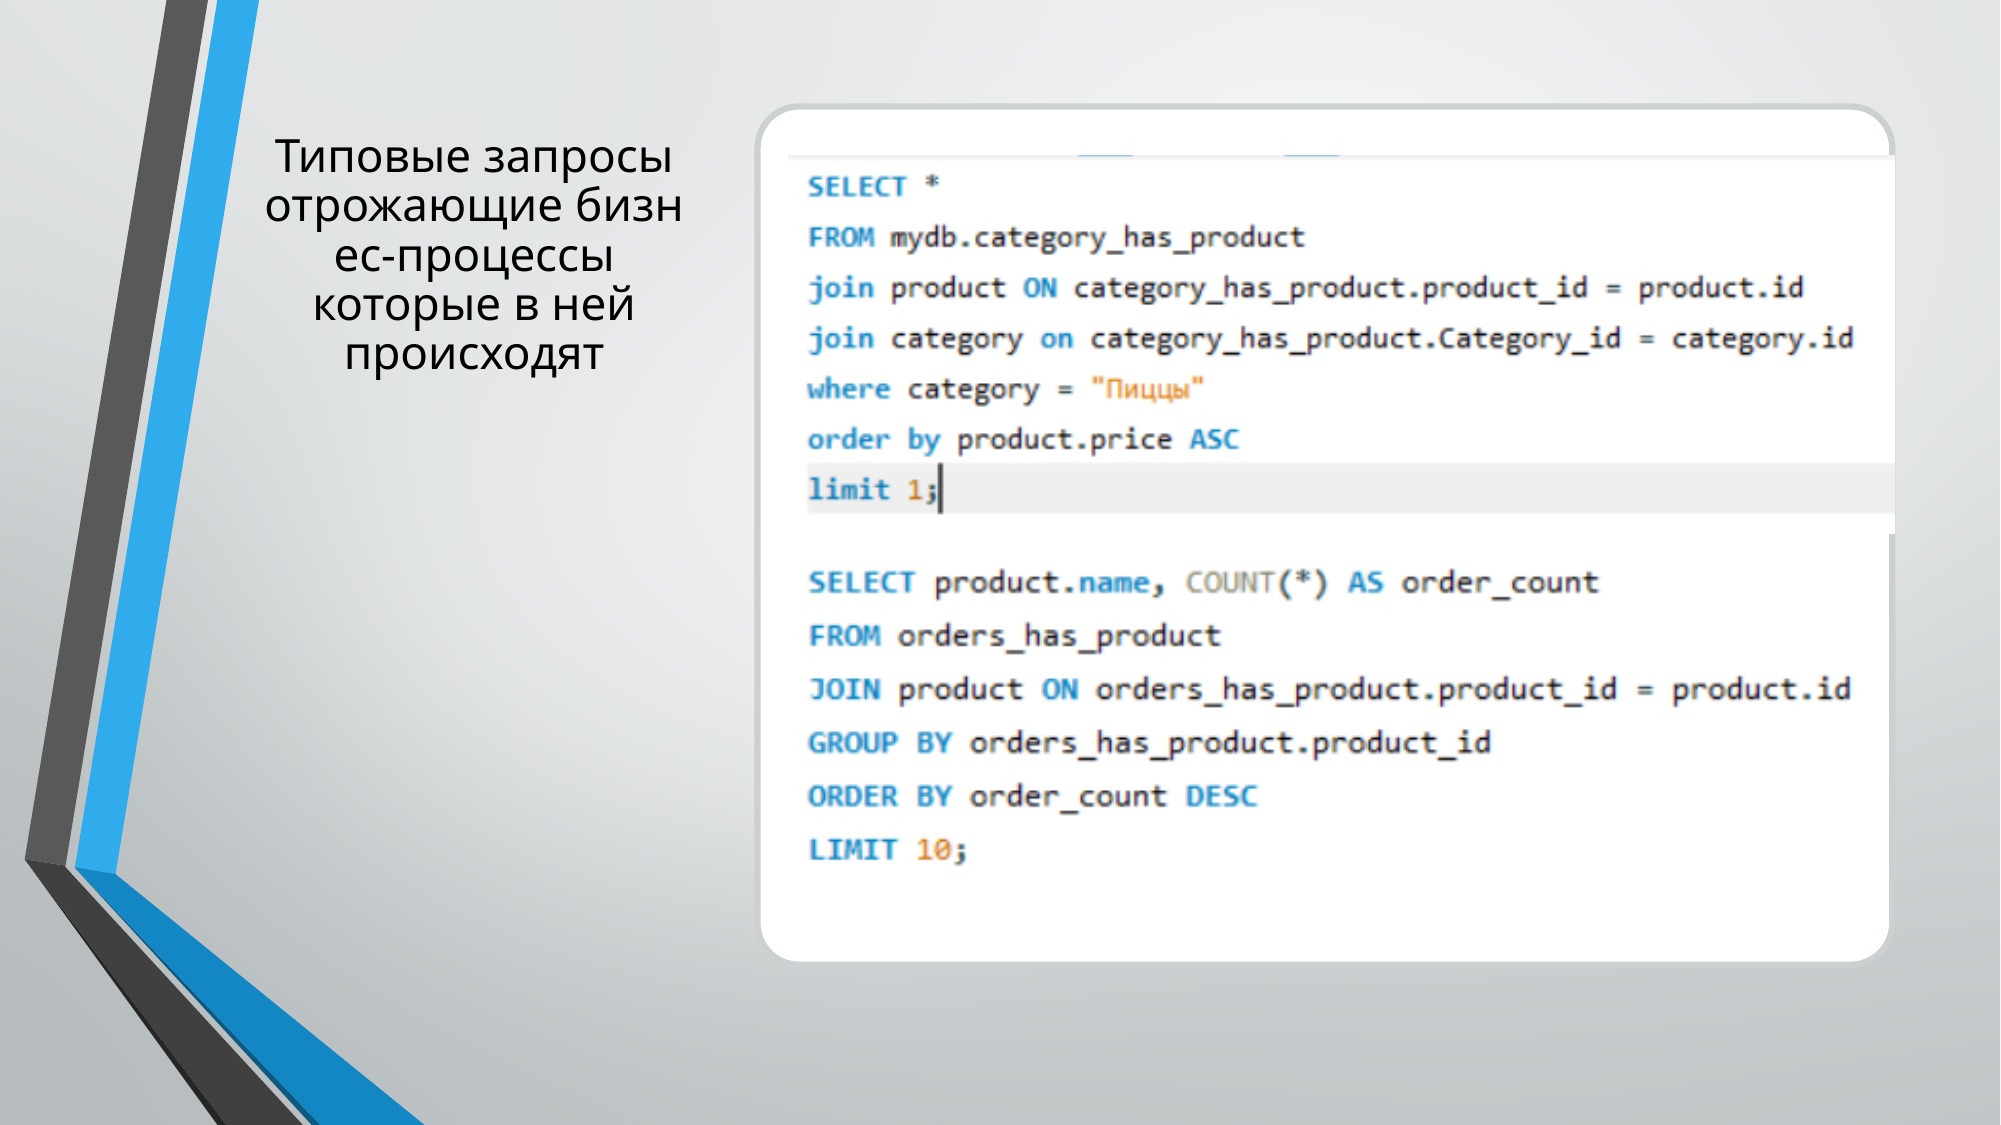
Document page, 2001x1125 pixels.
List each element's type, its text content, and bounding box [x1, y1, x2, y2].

text_box [756, 105, 1894, 967]
title Типовые запросы отрожающие бизнес-процессы которые в ней происходят [243, 112, 705, 400]
picture [787, 154, 1895, 535]
picture [787, 559, 1878, 904]
